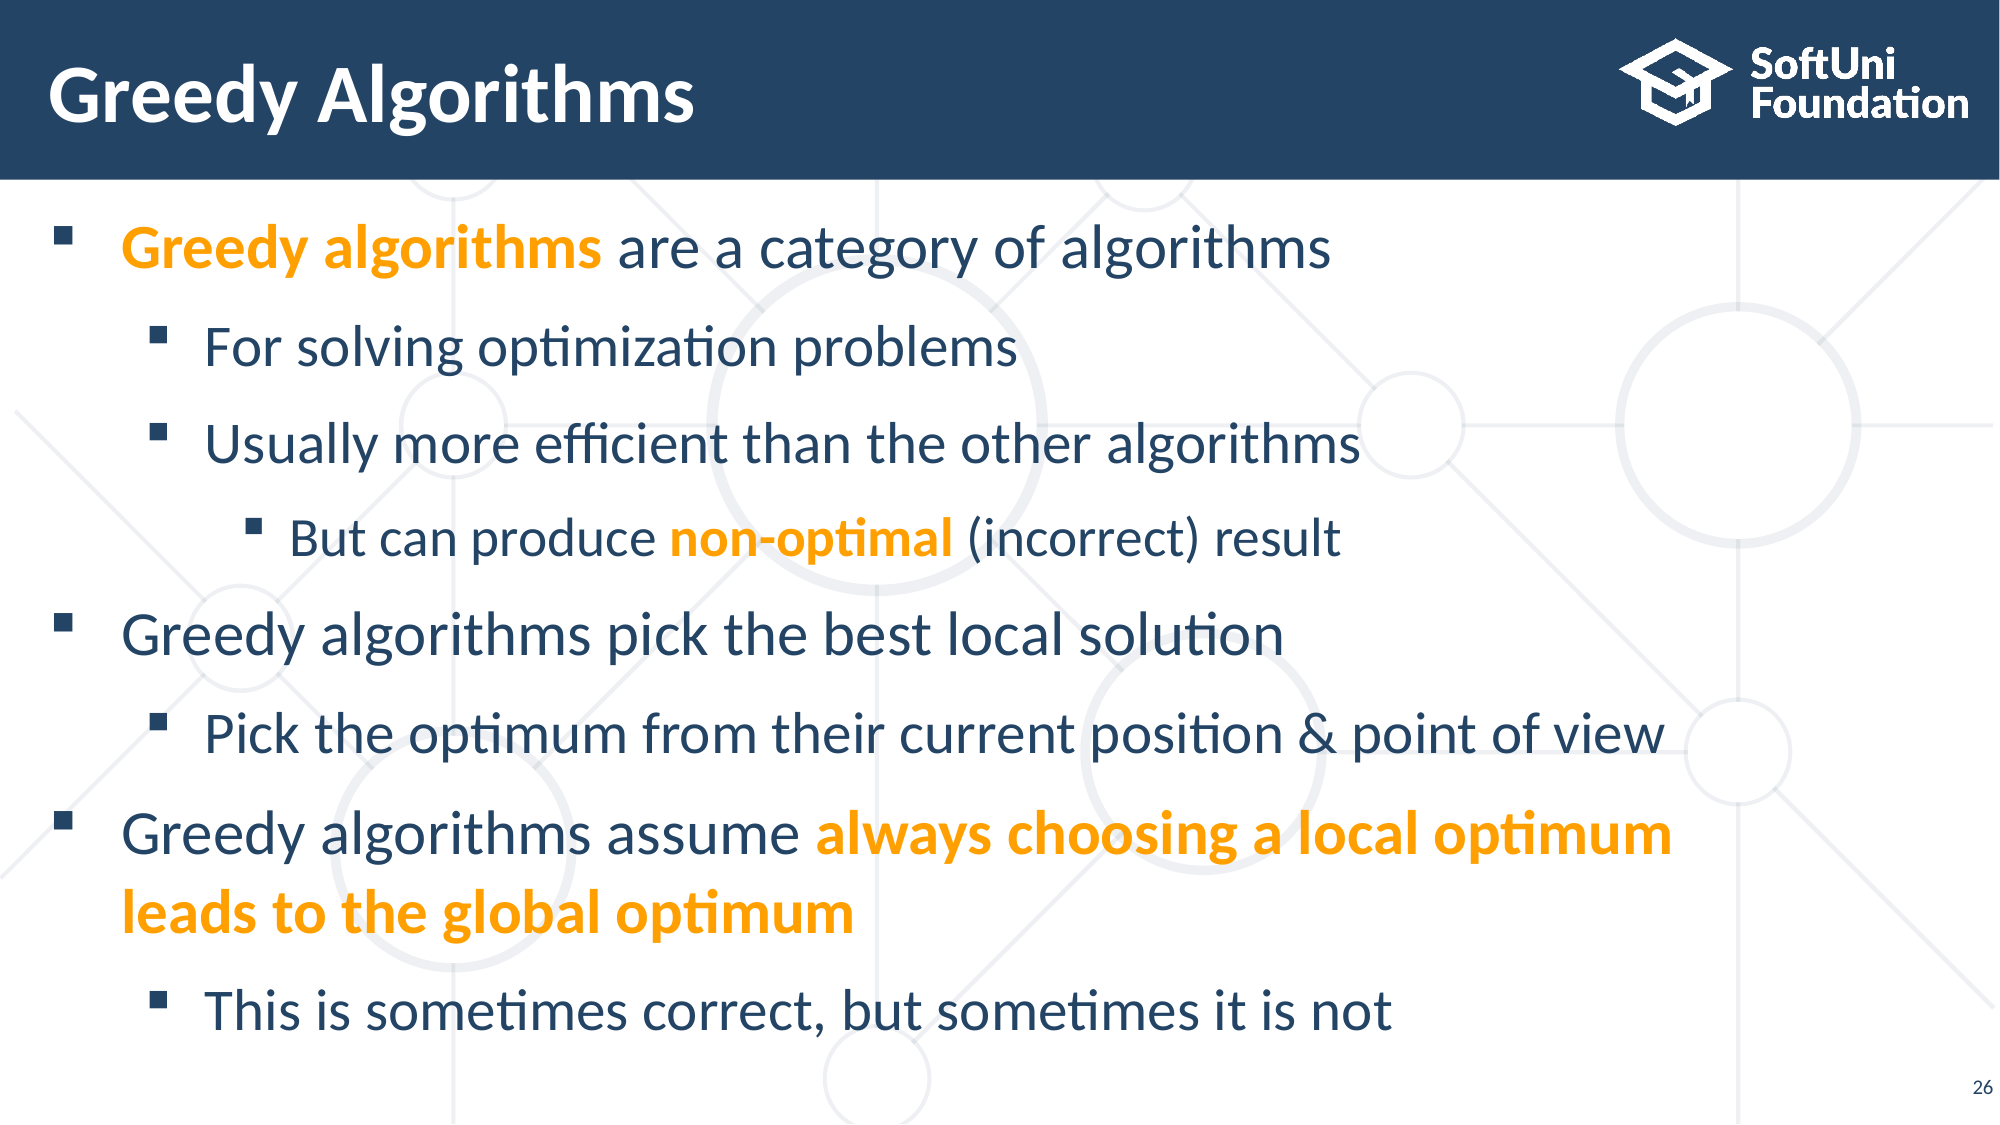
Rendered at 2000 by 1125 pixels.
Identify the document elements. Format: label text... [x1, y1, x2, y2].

slide_number 26 [1929, 1070, 2000, 1103]
list Greedy algorithms are a category of algorithms For solving optimization problems Usually more efficient than the other algorithms But can produce non-optimal (incorrect) result Greedy algorithms pick the best local solution Pick the optimum from their current position & point of view Greedy algorithms assume always choosing a local optimum leads to the global optimum This is sometimes correct, but sometimes it is not [31, 196, 1970, 1050]
picture [1618, 38, 1968, 126]
title Greedy Algorithms [31, 16, 1591, 162]
